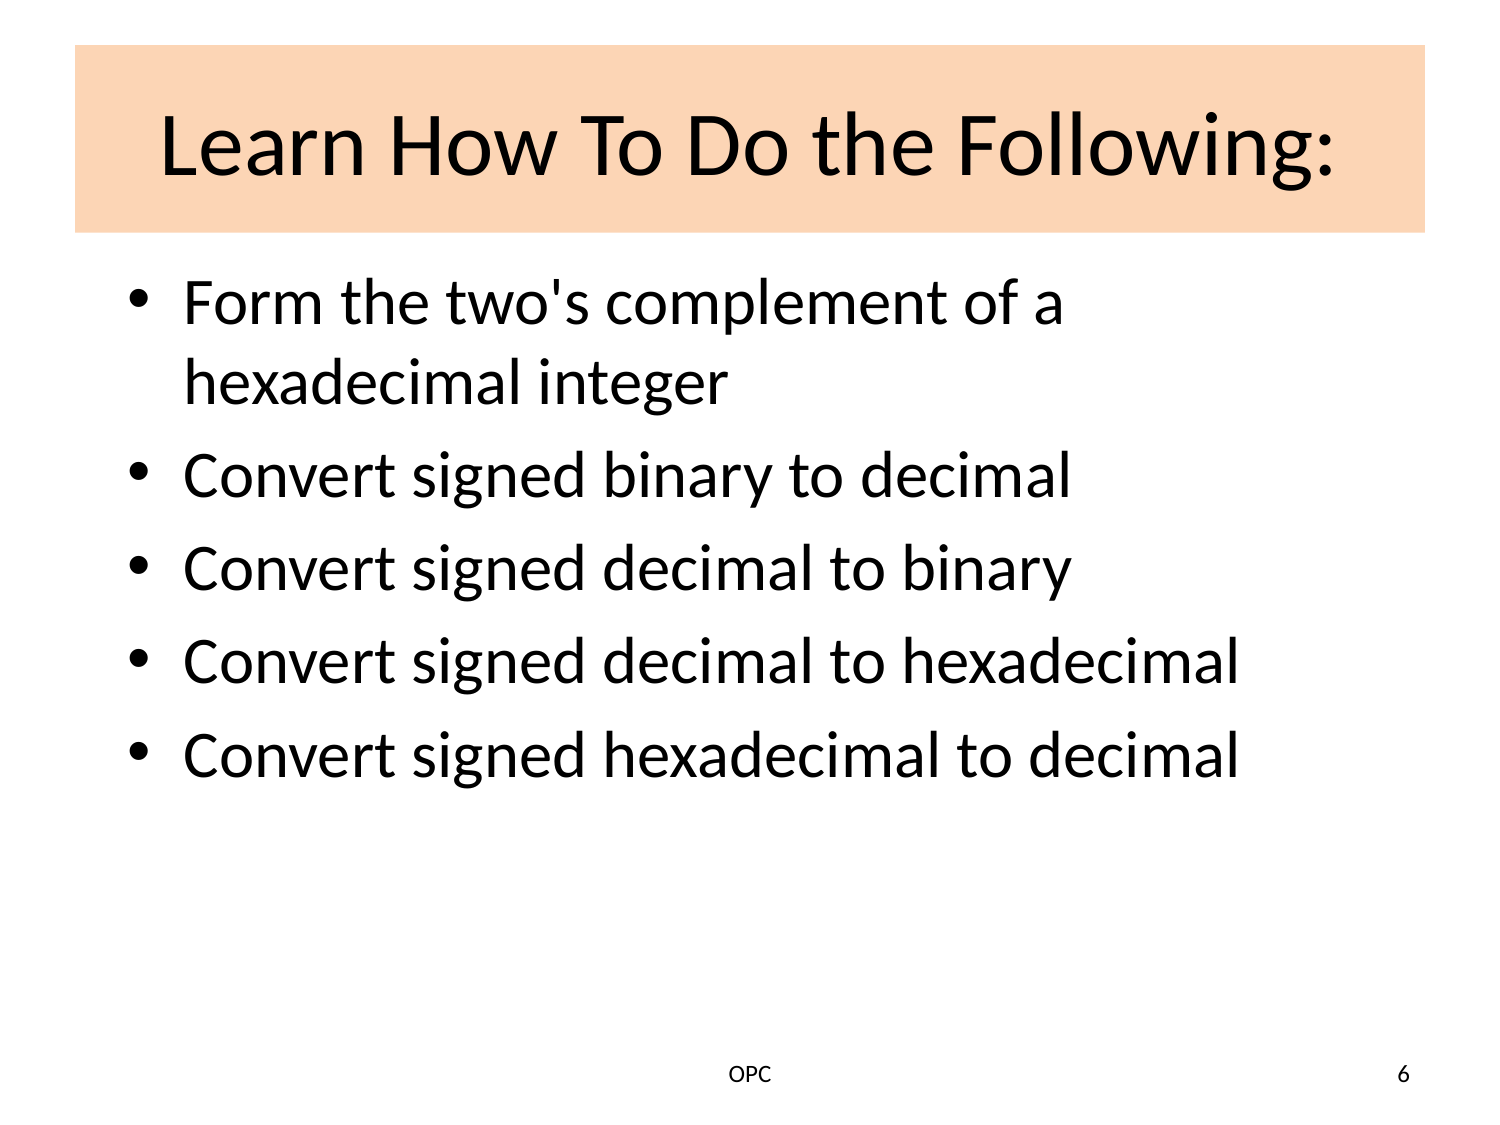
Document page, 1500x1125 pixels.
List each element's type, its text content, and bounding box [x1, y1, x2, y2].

slide_number 6 [1074, 1042, 1425, 1103]
list Form the two's complement of a hexadecimal integer Convert signed binary to decimal Convert signed decimal to binary Convert signed decimal to hexadecimal Convert signed hexadecimal to decimal [112, 249, 1388, 850]
footer OPC [512, 1042, 988, 1103]
title Learn How To Do the Following: [75, 45, 1425, 233]
